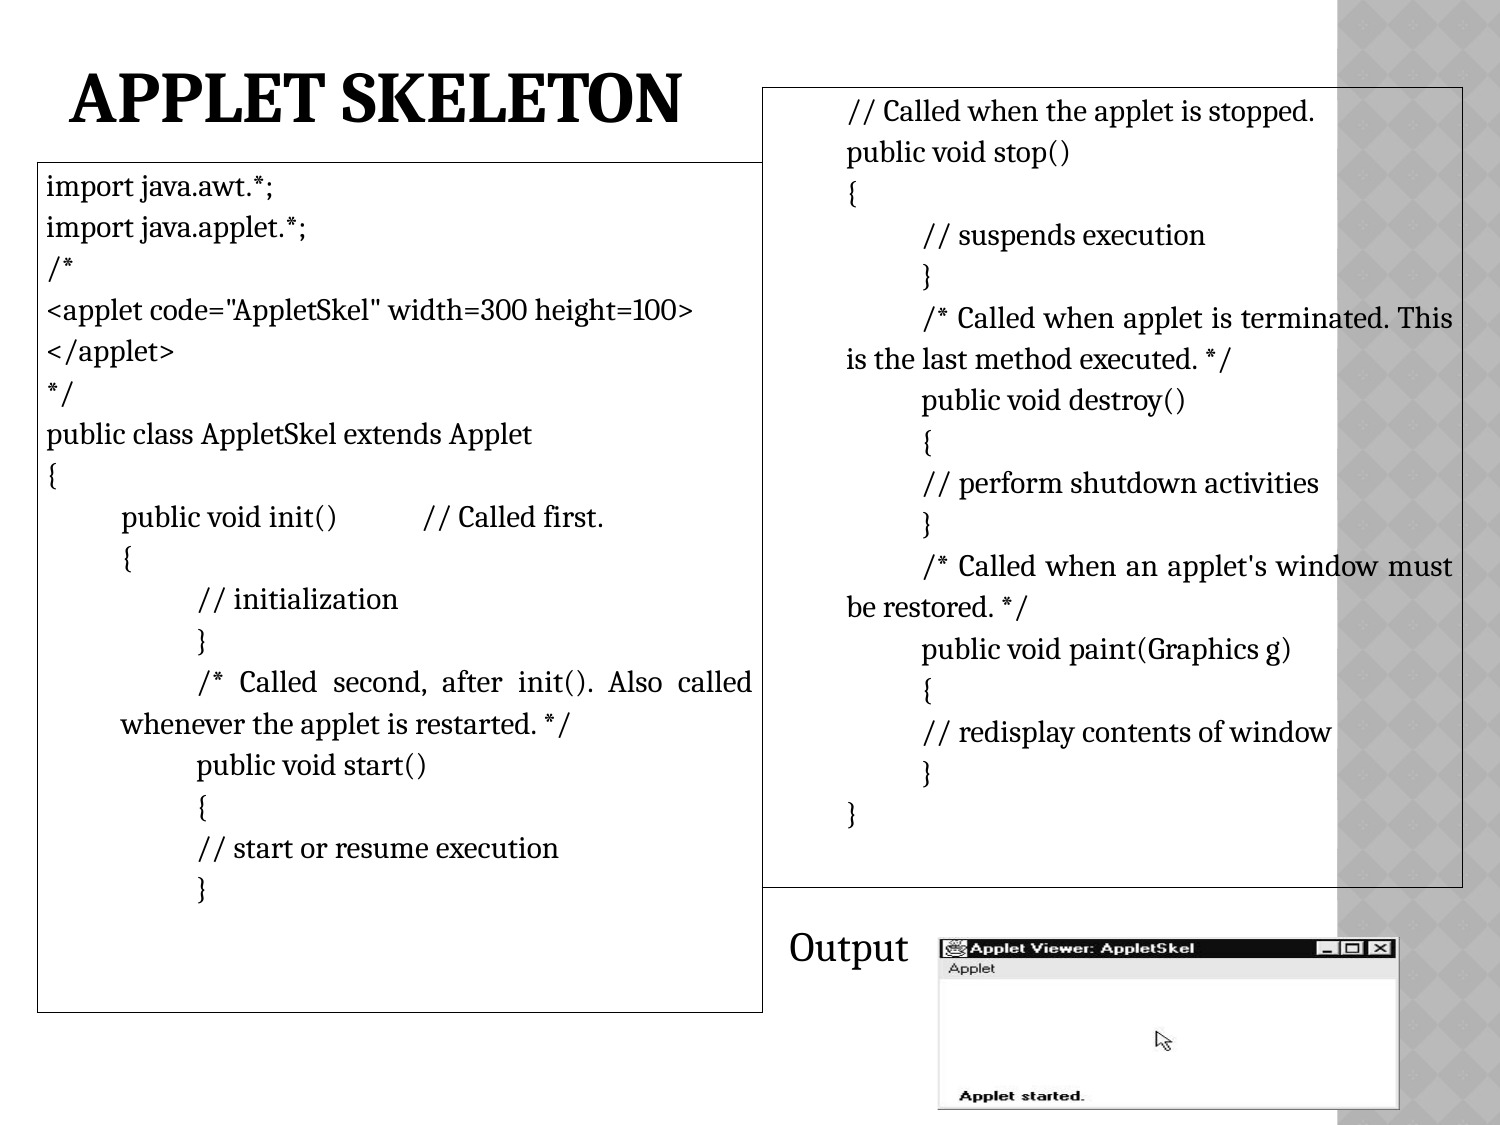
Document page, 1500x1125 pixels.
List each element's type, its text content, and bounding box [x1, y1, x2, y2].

picture [936, 937, 1401, 1111]
table_header // Called when the applet is stopped. public void stop() { // suspends execution } /* Called when applet is terminated. This is the last method executed. */ public void destroy() { // perform shutdown activities } /* Called when an applet's window must be restored. */ public void paint(Graphics g) { // redisplay contents of window } } [763, 88, 1462, 887]
text_box Output [774, 912, 999, 978]
title Applet Skeleton [62, 50, 1450, 138]
table_header import java.awt.*; import java.applet.*; /* <applet code="AppletSkel" width=300 height=100> </applet> */ public class AppletSkel extends Applet { public void init() // Called first. { // initialization } /* Called second, after init(). Also called whenever the applet is restarted. */ public void start() { // start or resume execution } [38, 163, 762, 1012]
